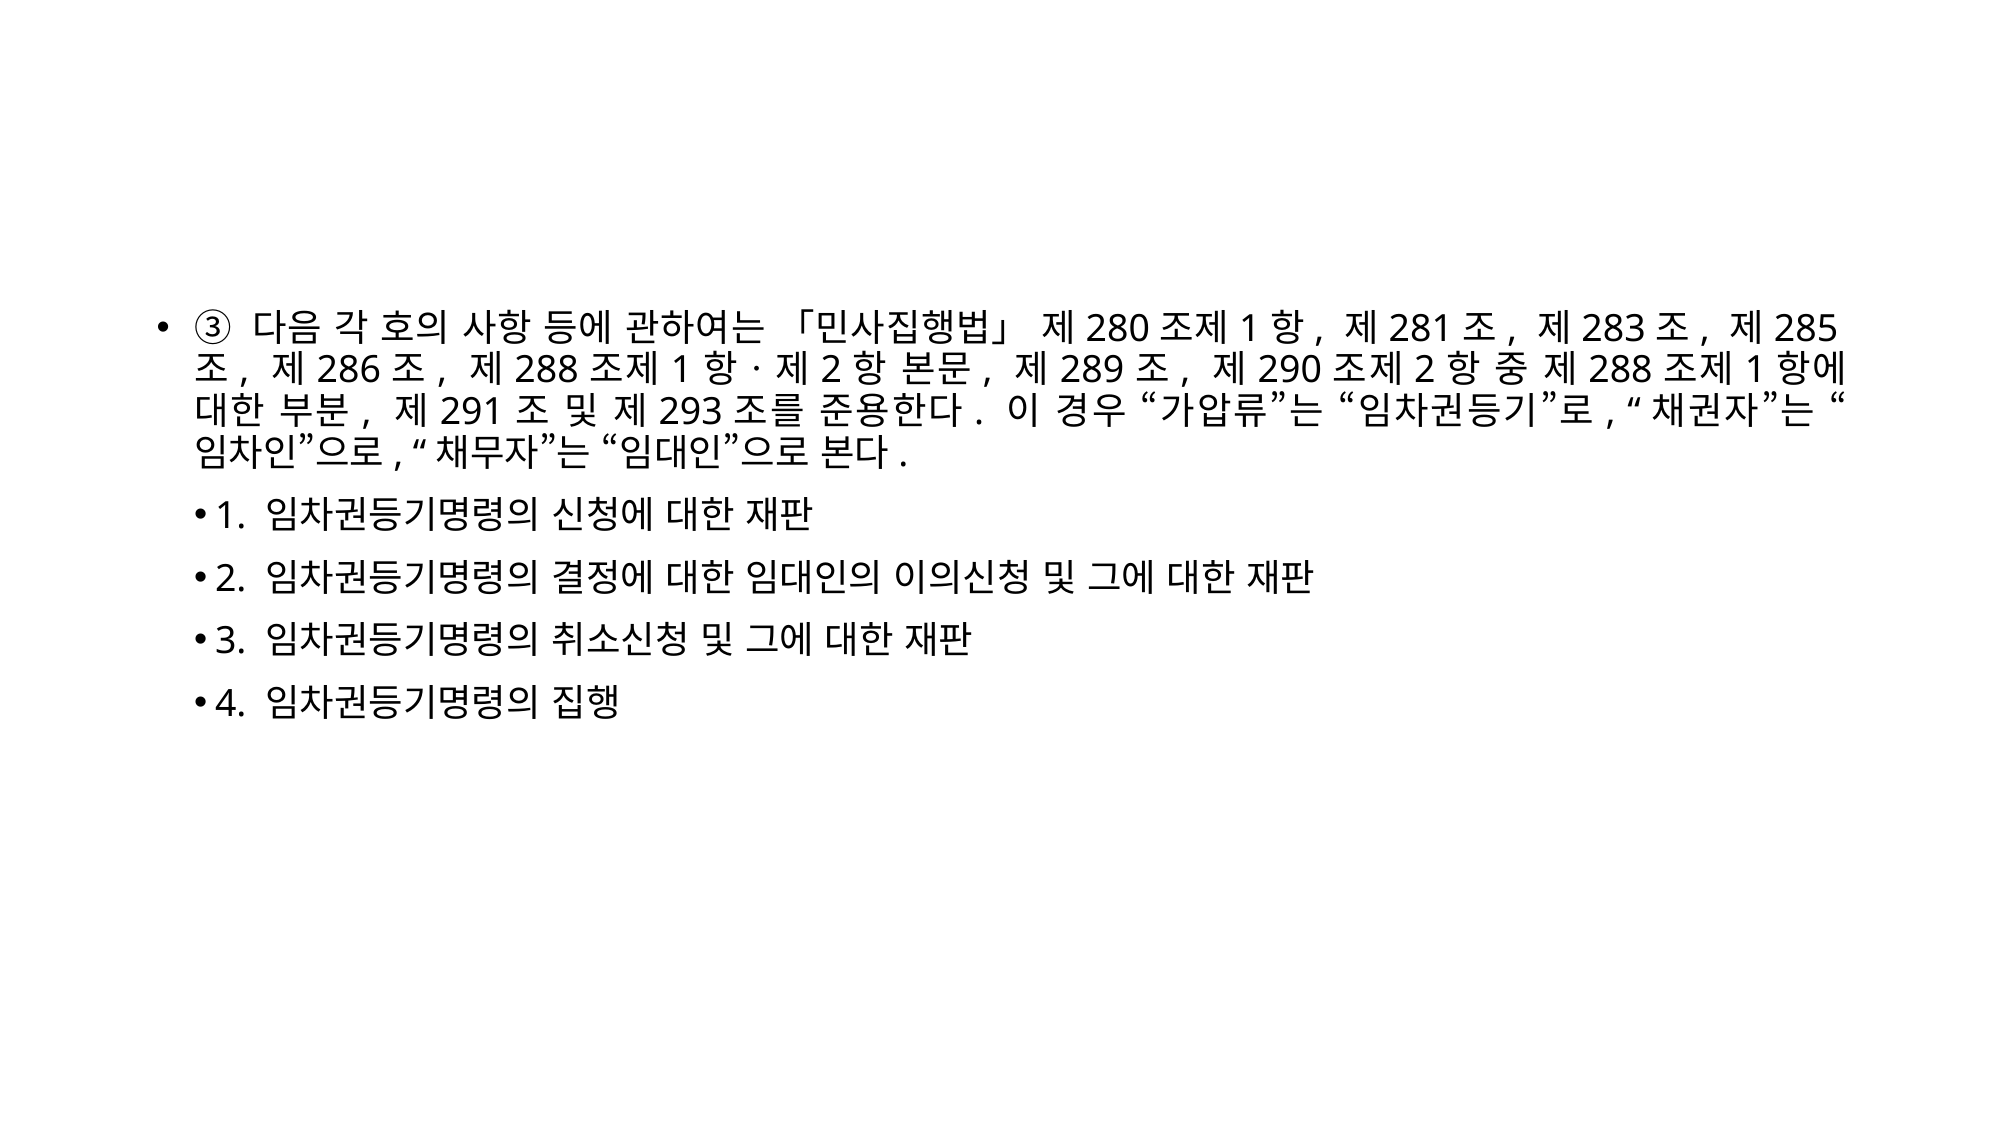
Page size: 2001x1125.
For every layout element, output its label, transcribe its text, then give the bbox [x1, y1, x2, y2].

list ③ 다음 각 호의 사항 등에 관하여는 「민사집행법」 제280조제1항, 제281조, 제283조, 제285조, 제286조, 제288조제1항ㆍ제2항 본문, 제289조, 제290조제2항 중 제288조제1항에 대한 부분, 제291조 및 제293조를 준용한다. 이 경우 “가압류”는 “임차권등기”로, “채권자”는 “임차인”으로, “채무자”는 “임대인”으로 본다. 1. 임차권등기명령의 신청에 대한 재판 2. 임차권등기명령의 결정에 대한 임대인의 이의신청 및 그에 대한 재판 3. 임차권등기명령의 취소신청 및 그에 대한 재판 4. 임차권등기명령의 집행 [137, 299, 1863, 1014]
